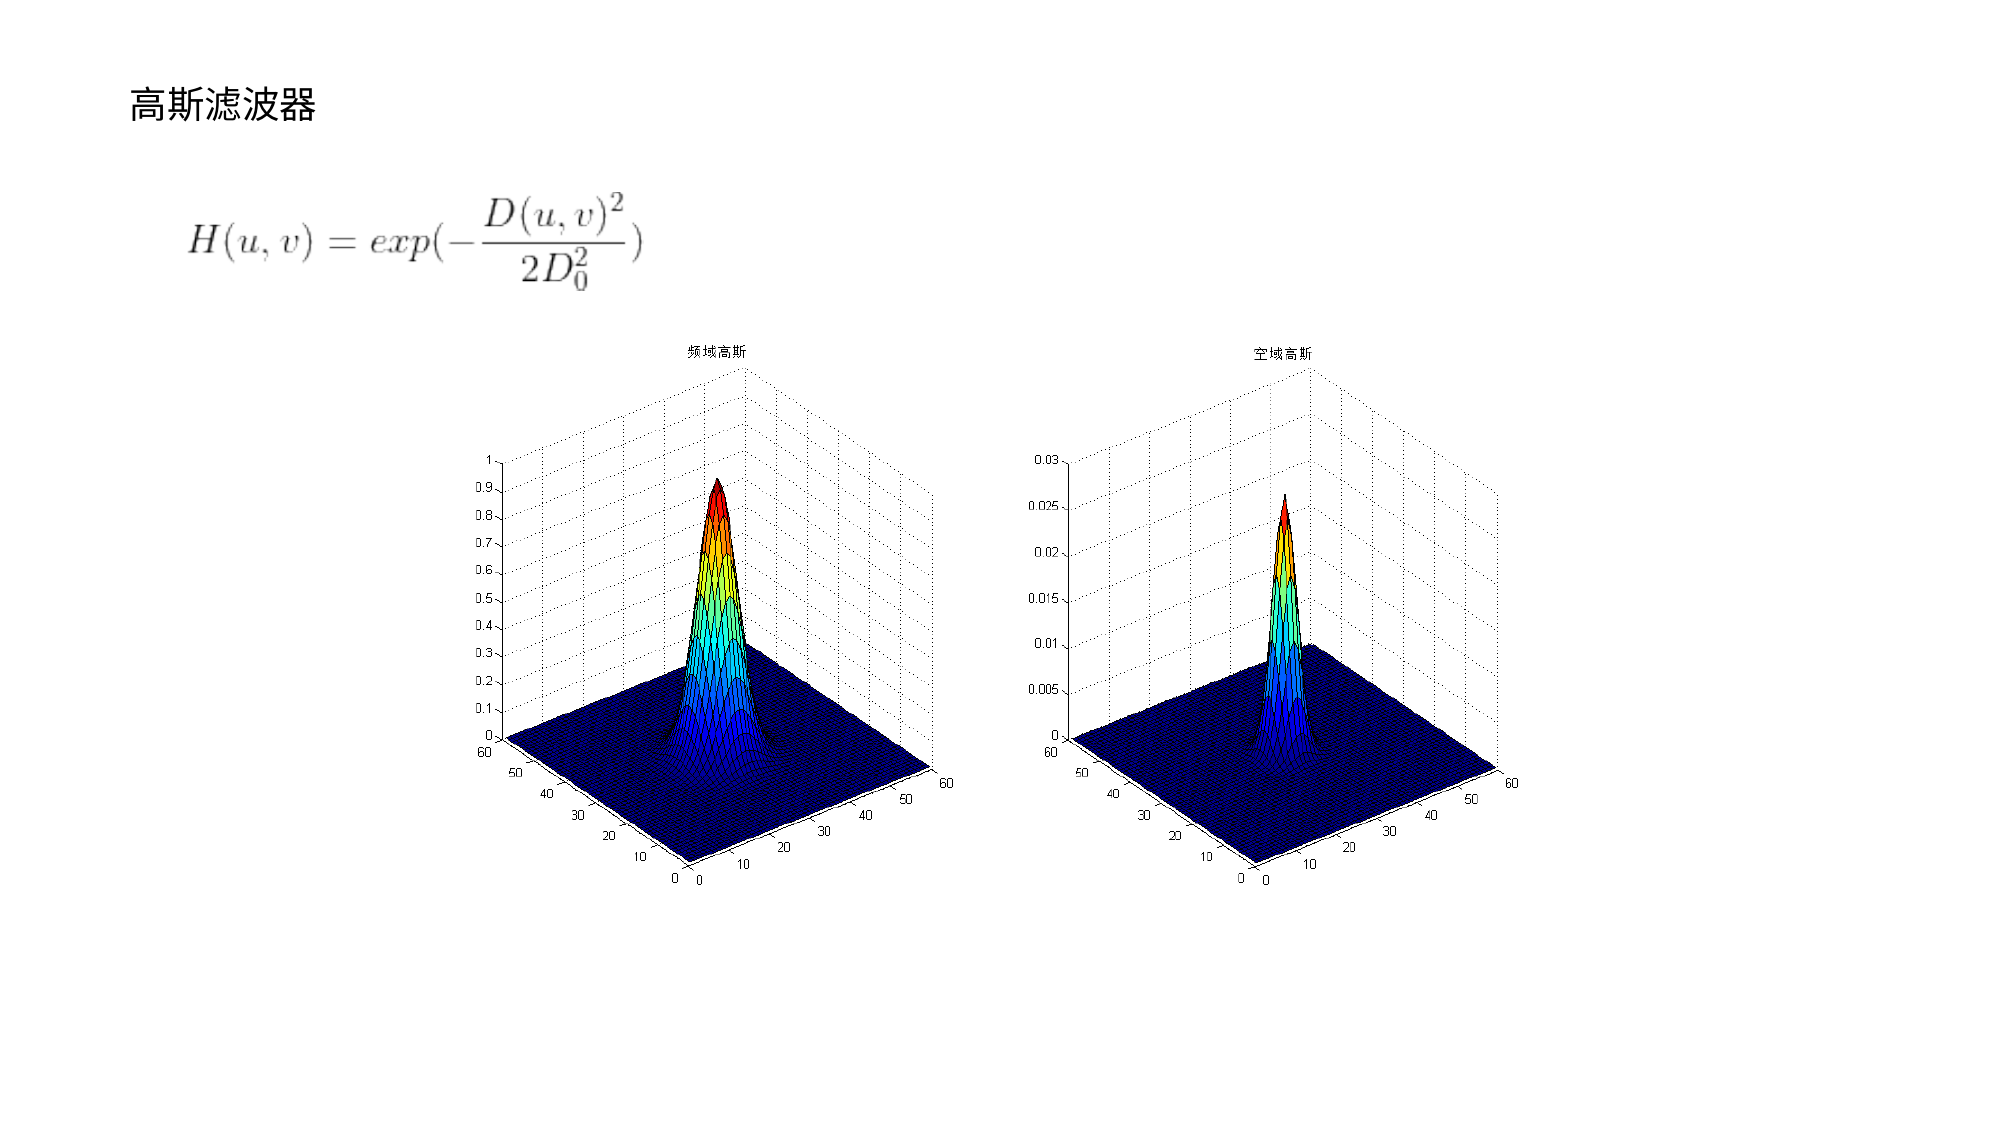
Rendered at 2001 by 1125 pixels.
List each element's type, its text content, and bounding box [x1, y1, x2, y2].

text_box 高斯滤波器 [114, 73, 332, 134]
picture [185, 192, 644, 291]
picture [334, 321, 1620, 933]
